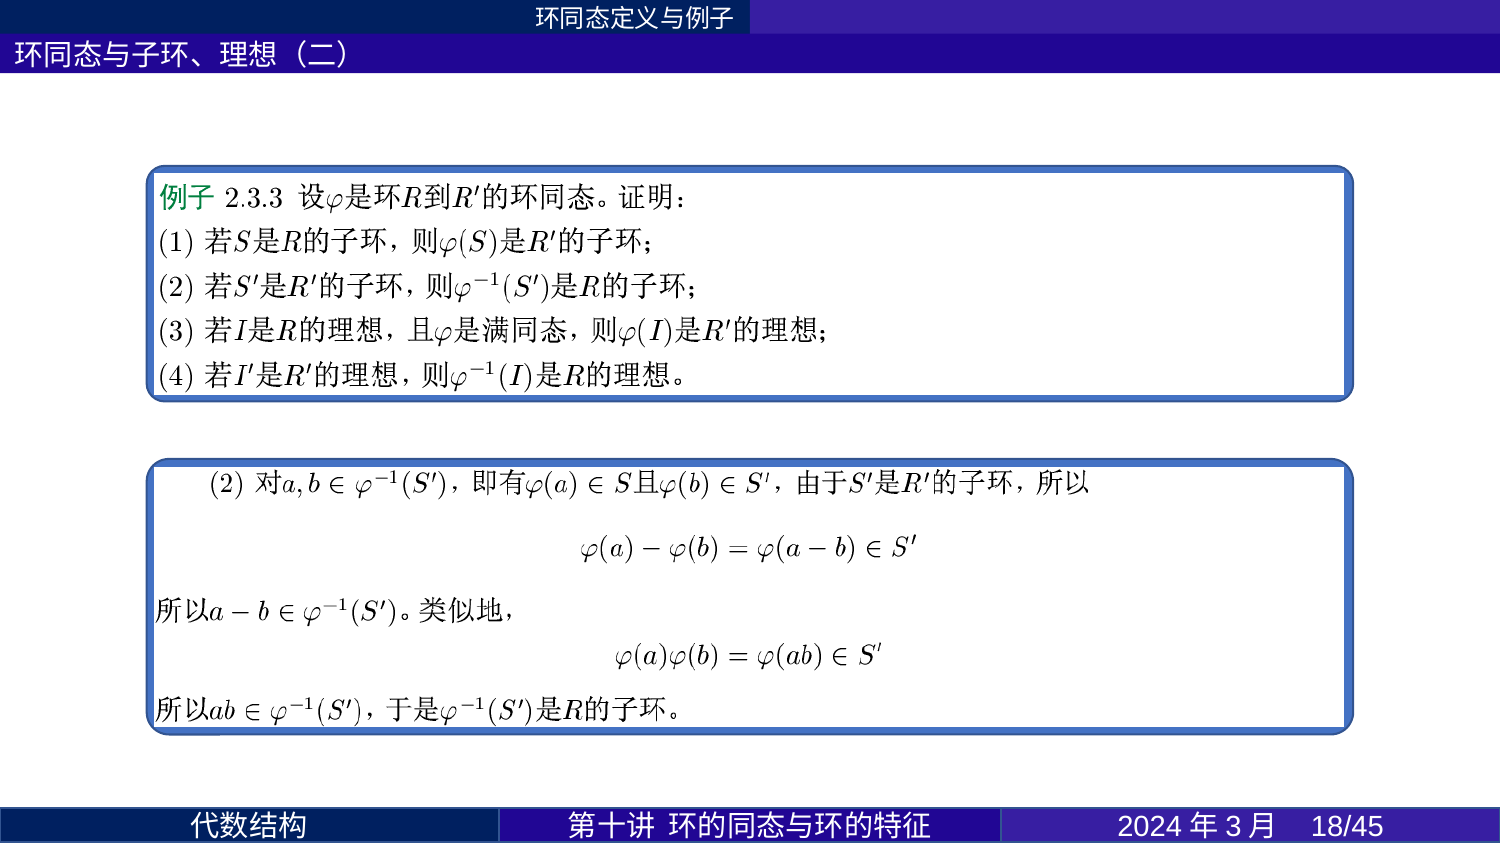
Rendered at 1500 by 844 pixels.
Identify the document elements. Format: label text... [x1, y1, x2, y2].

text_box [146, 458, 1354, 735]
text_box 第十讲 环的同态与环的特征 [498, 807, 1000, 843]
text_box [749, 0, 1500, 33]
text_box 2024年3月 18/45 [1000, 807, 1500, 843]
text_box 环同态定义与例子 [0, 0, 749, 33]
text_box 代数结构 [0, 807, 498, 843]
text_box 环同态与子环、理想（二） [0, 33, 1500, 74]
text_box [146, 165, 1354, 402]
